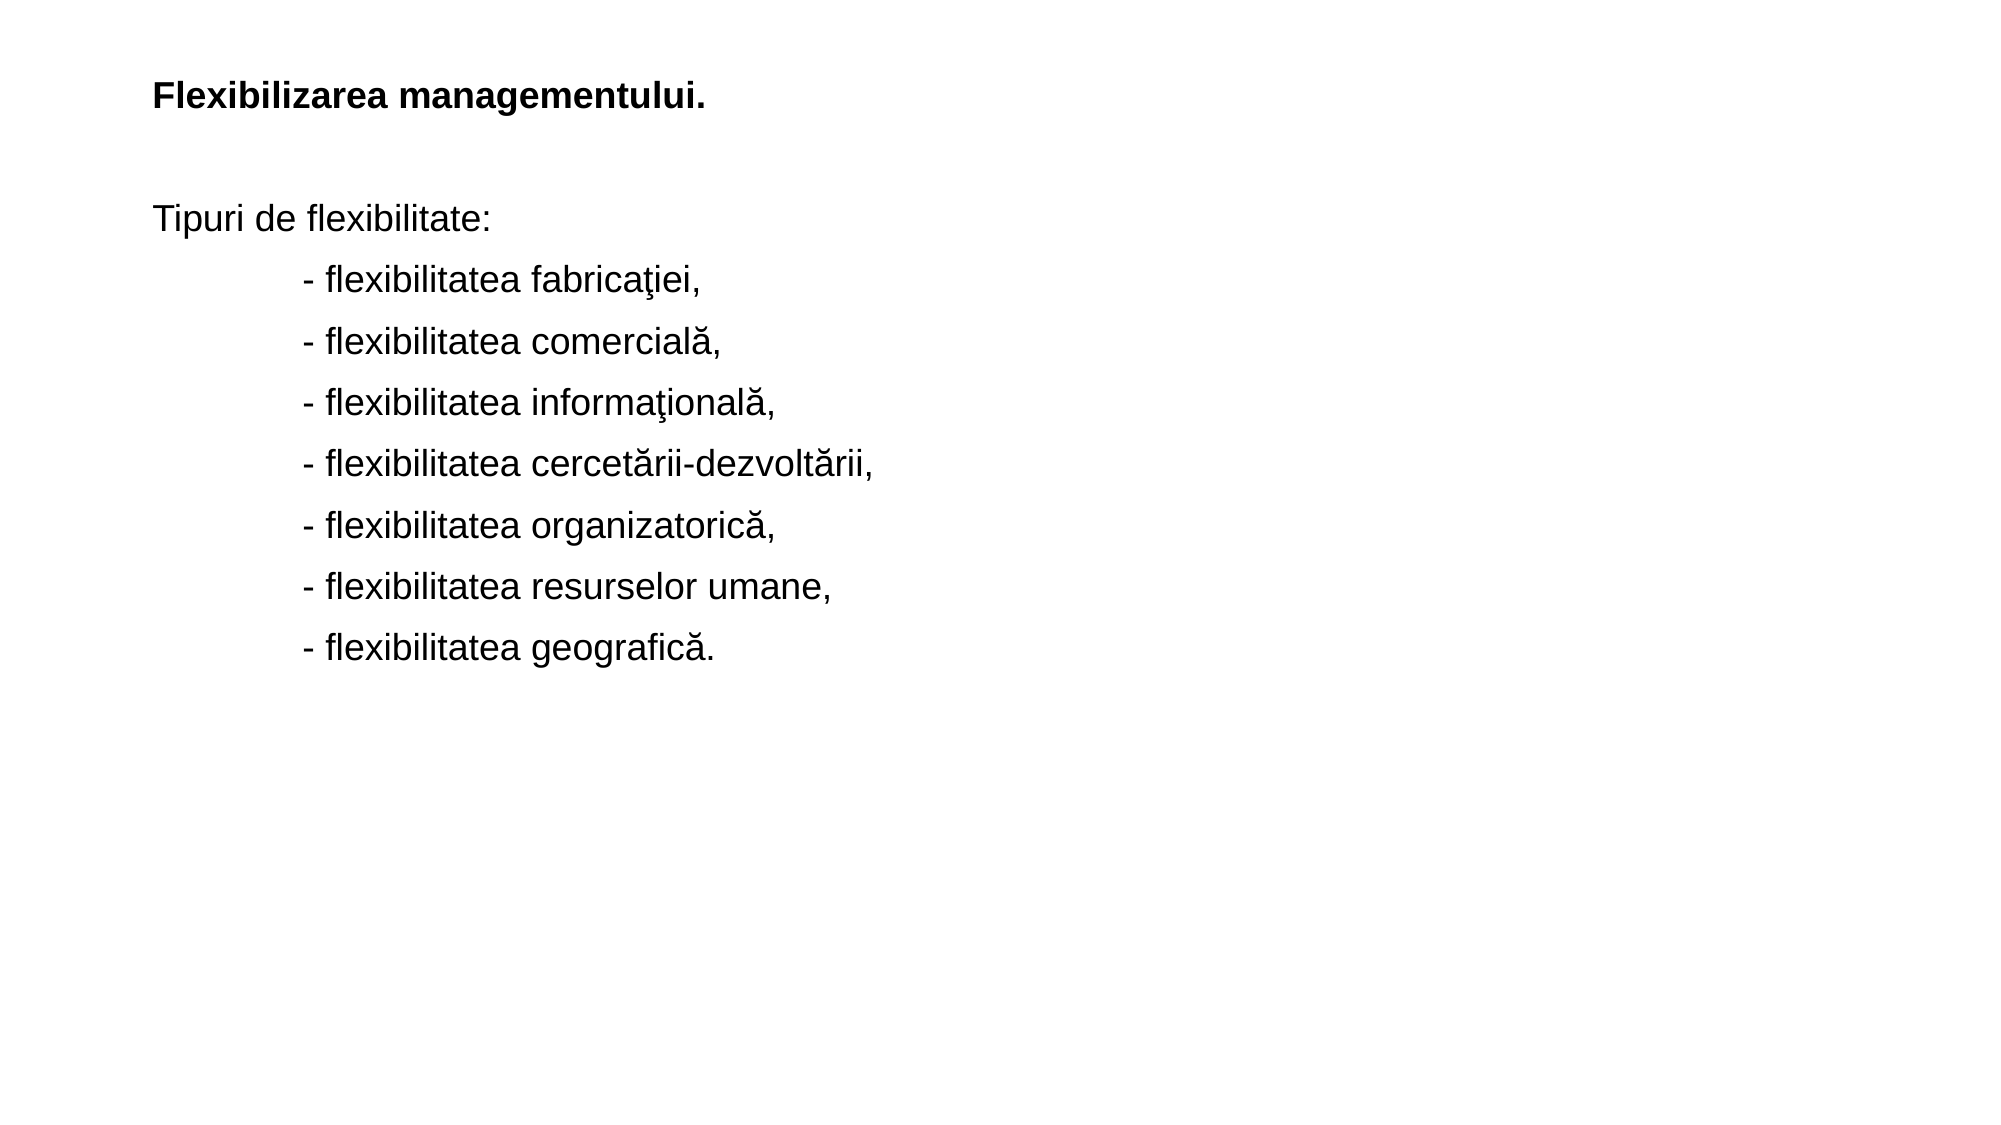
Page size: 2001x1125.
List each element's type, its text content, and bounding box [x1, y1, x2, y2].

list Flexibilizarea managementului. Tipuri de flexibilitate: - flexibilitatea fabricaţiei, - flexibilitatea comercială, - flexibilitatea informaţională, - flexibilitatea cercetării-dezvoltării, - flexibilitatea organizatorică, - flexibilitatea resurselor umane, - flexibilitatea geografică. [137, 69, 1863, 1009]
